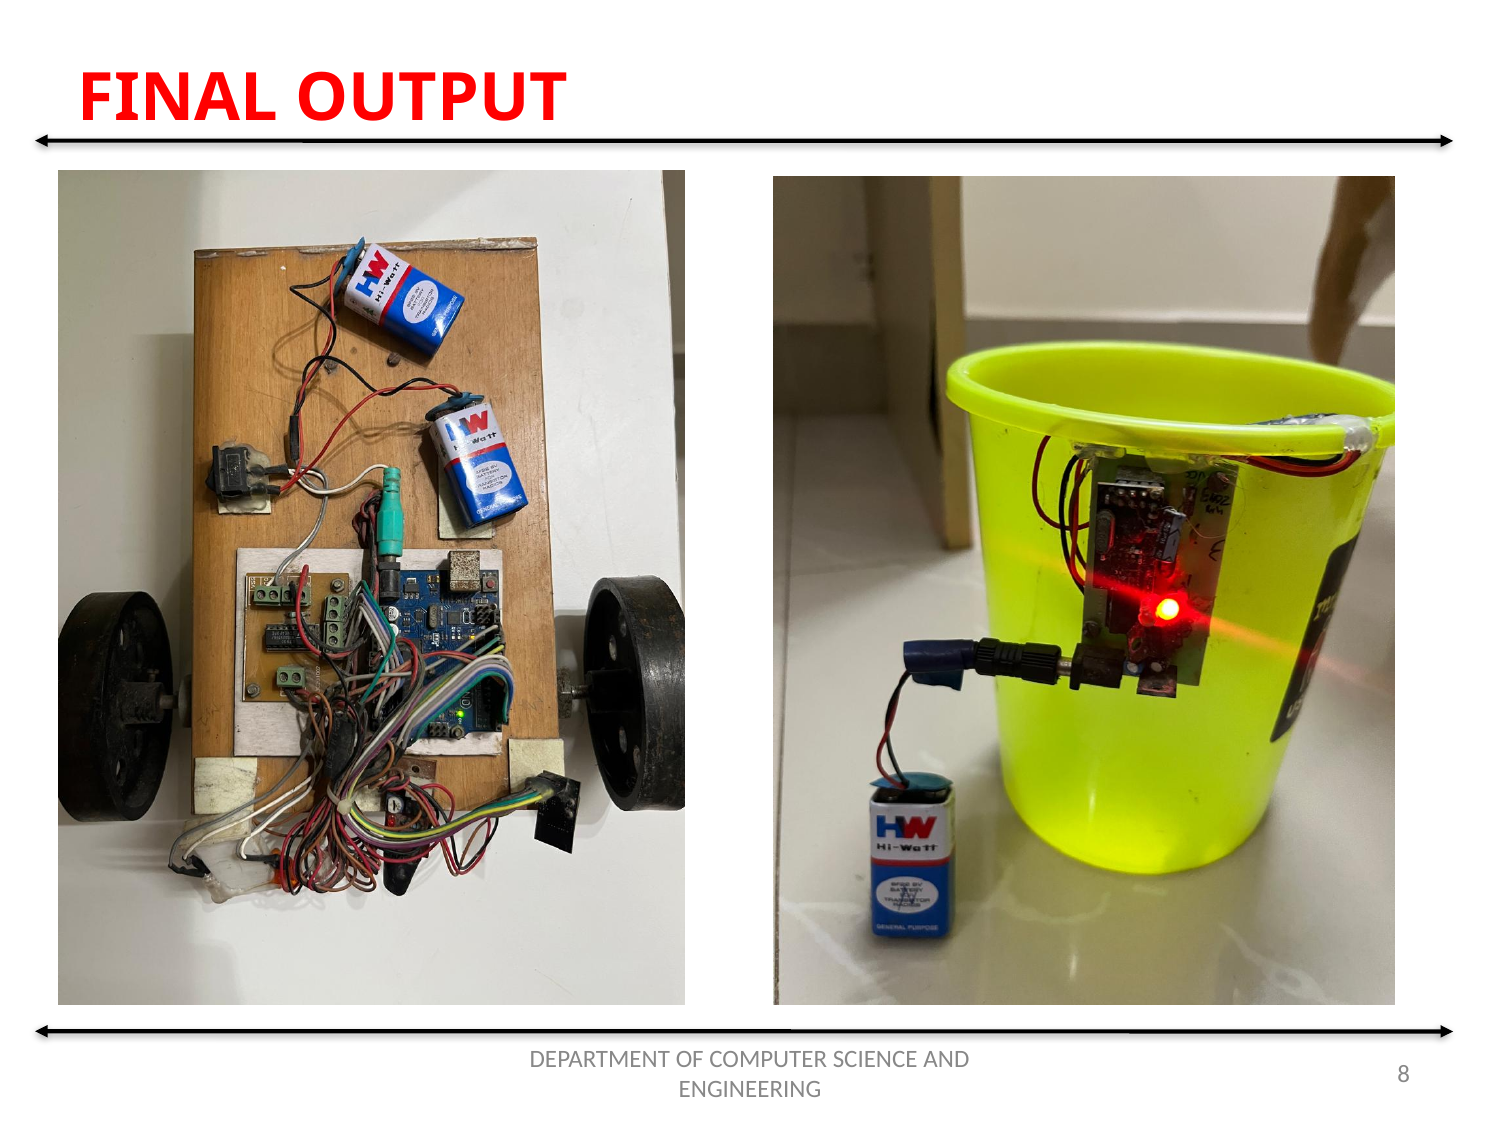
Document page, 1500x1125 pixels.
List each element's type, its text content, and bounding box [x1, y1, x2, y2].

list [773, 176, 1395, 1006]
slide_number ‹#› [1074, 1043, 1425, 1103]
footer DEPARTMENT OF COMPUTER SCIENCE AND ENGINEERING [512, 1043, 988, 1103]
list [58, 169, 685, 1006]
title FINAL OUTPUT [0, 0, 999, 188]
